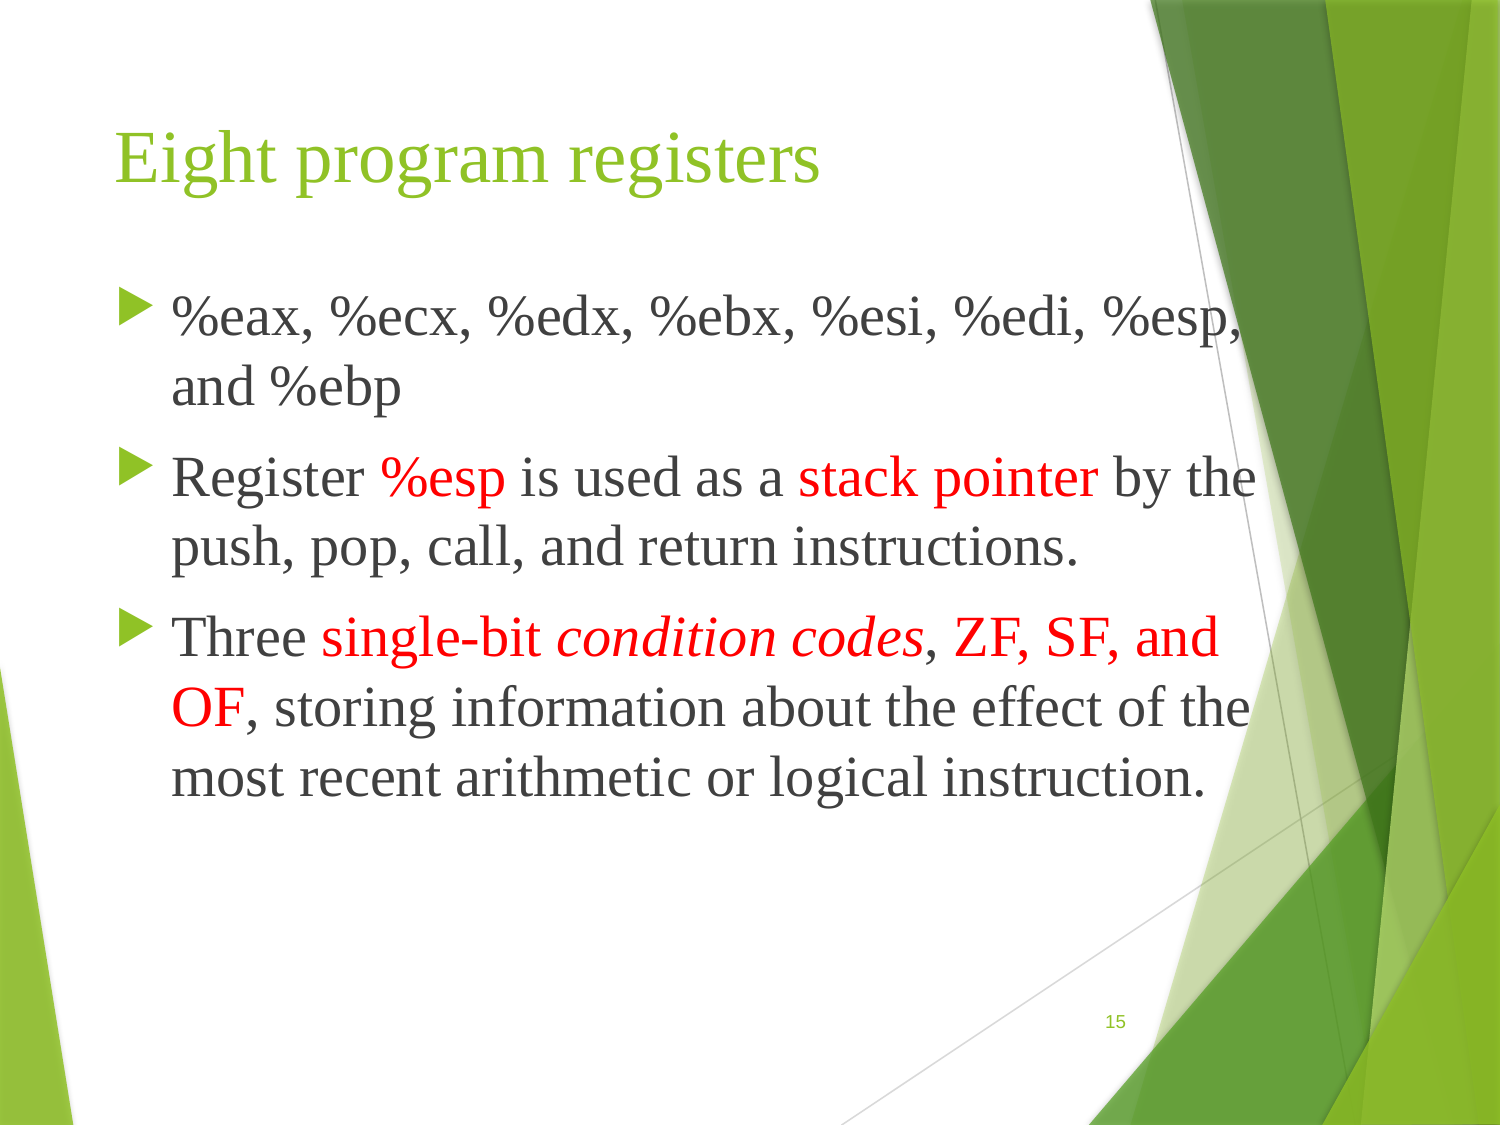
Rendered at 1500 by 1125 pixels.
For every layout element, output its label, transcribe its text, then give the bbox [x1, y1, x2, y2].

slide_number 15 [1057, 991, 1142, 1051]
list %eax, %ecx, %edx, %ebx, %esi, %edi, %esp, and %ebp Register %esp is used as a stack pointer by the push, pop, call, and return instructions. Three single-bit condition codes, ZF, SF, and OF, storing information about the effect of the most recent arithmetic or logical instruction. [99, 269, 1330, 1093]
title Eight program registers [99, 99, 1142, 224]
